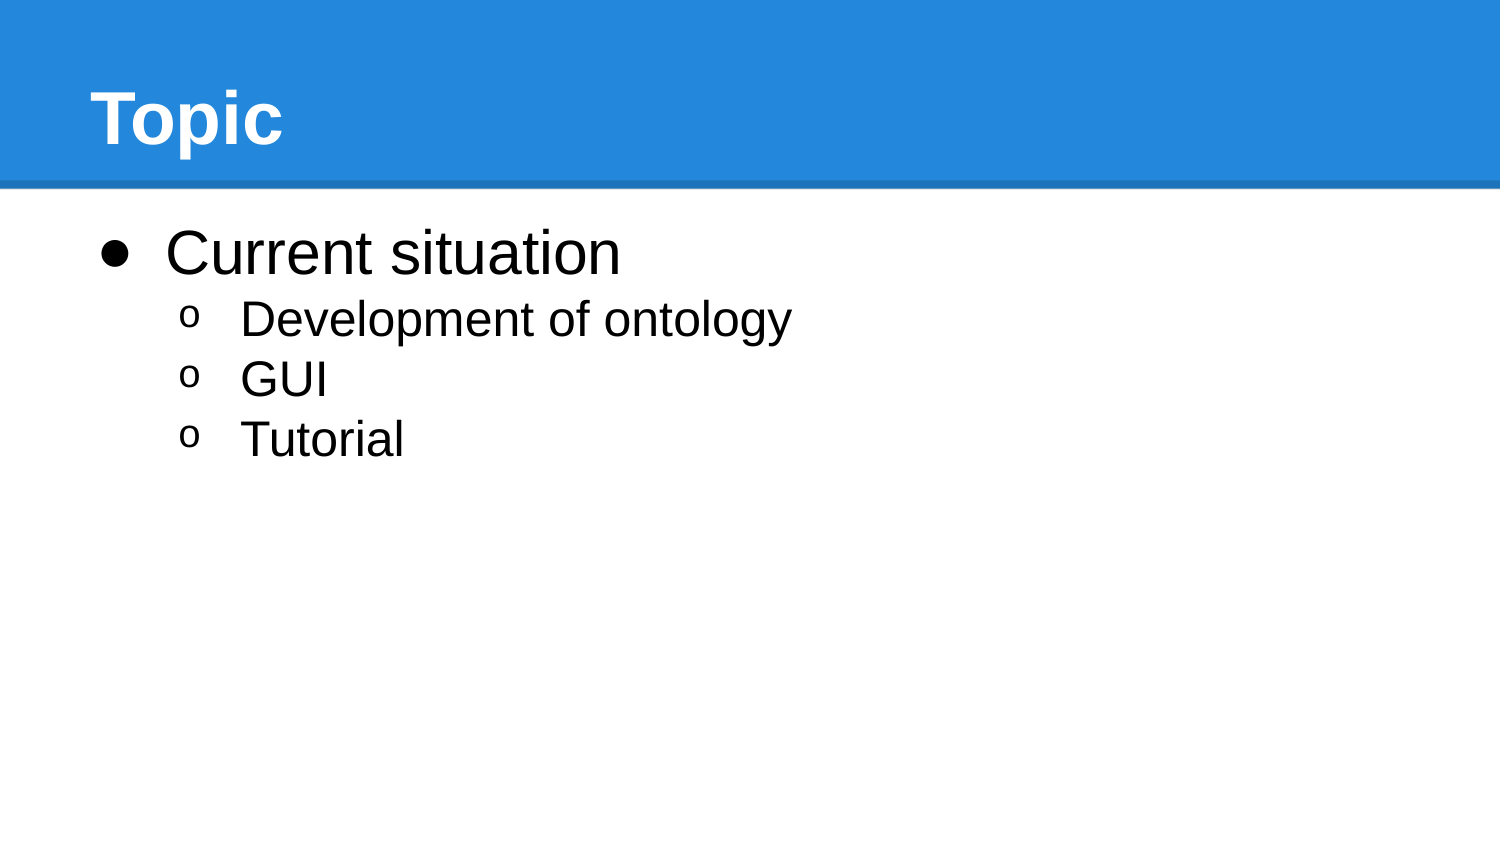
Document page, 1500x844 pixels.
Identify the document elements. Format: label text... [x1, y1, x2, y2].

list Current situation Development of ontology GUI Tutorial [75, 196, 1425, 808]
title Topic [75, 33, 1425, 175]
